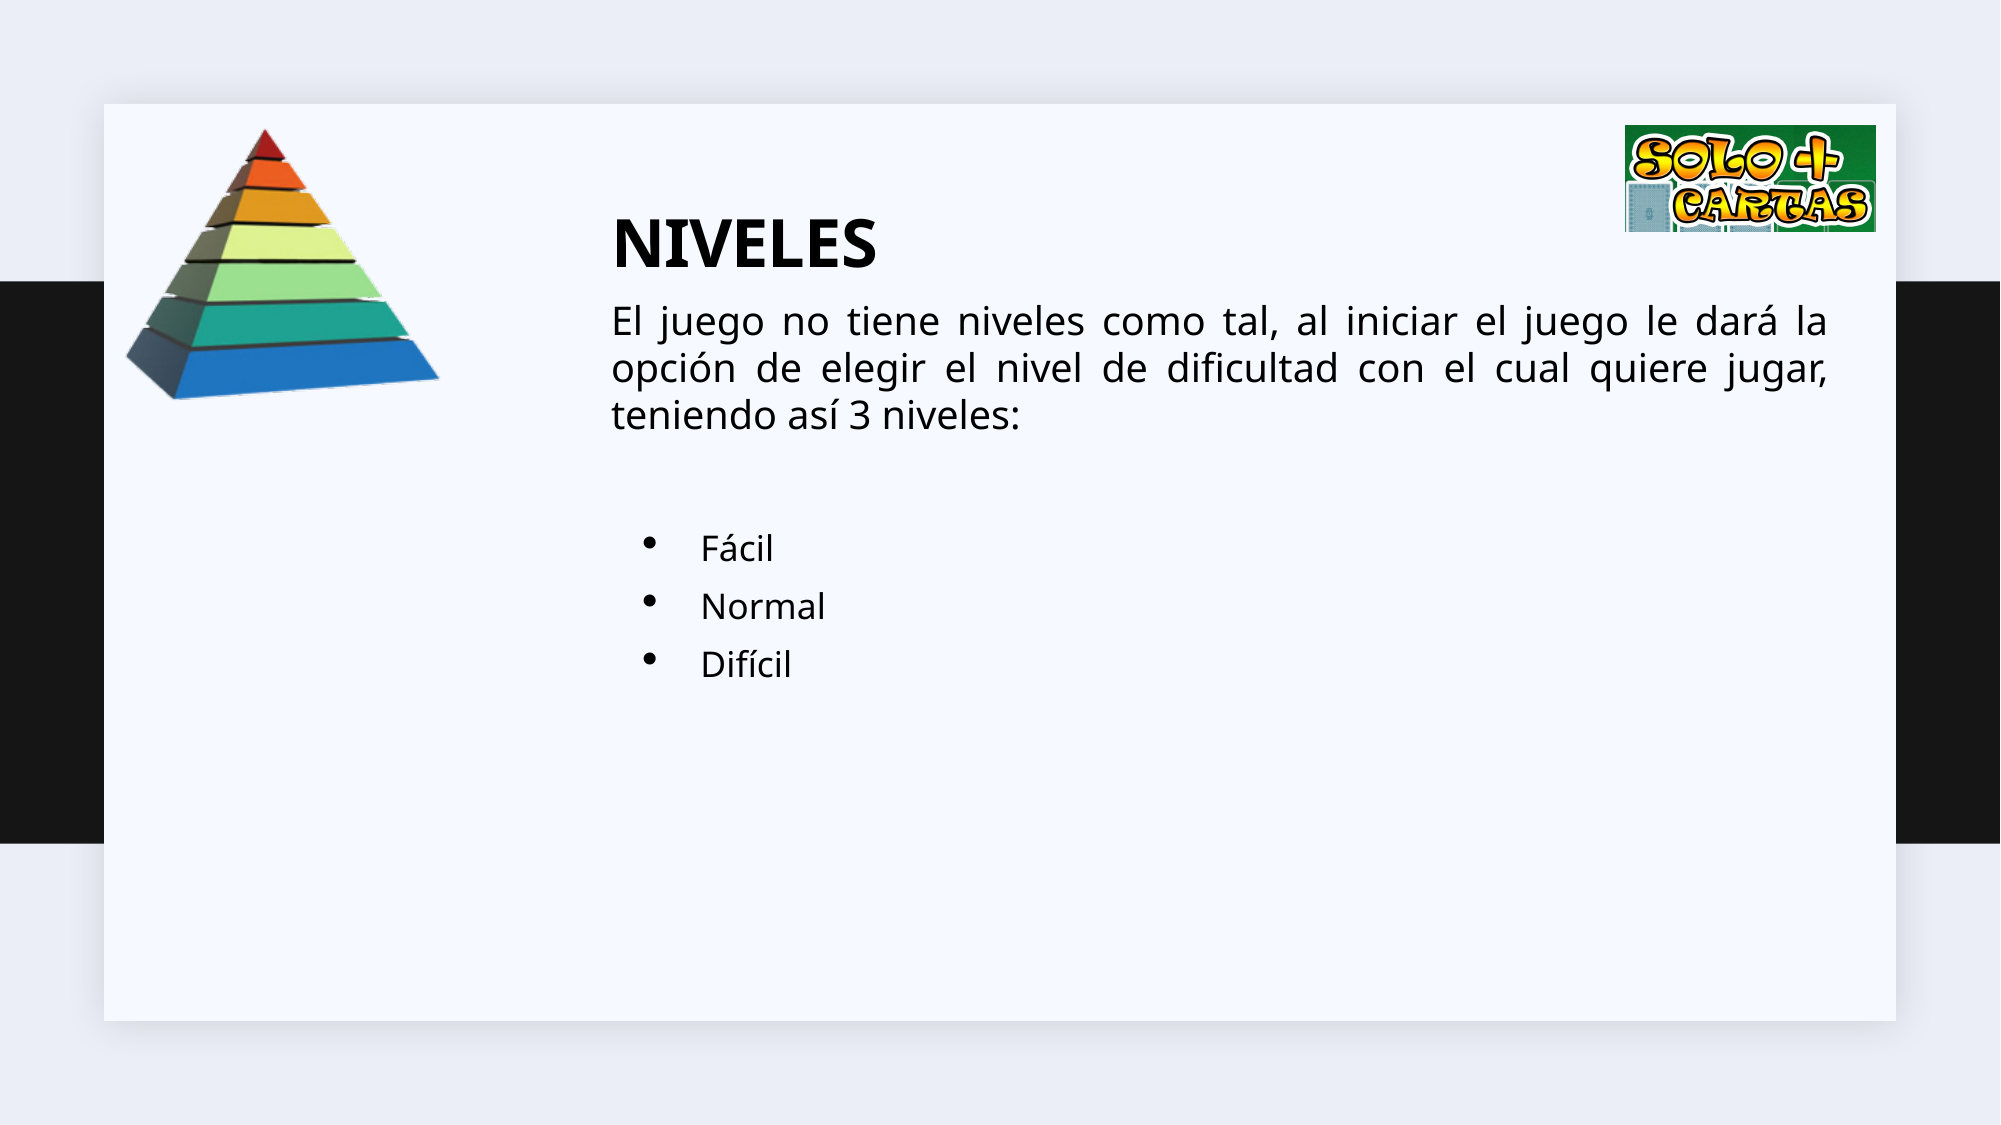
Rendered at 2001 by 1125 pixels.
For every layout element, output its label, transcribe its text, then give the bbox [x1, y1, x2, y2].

list El juego no tiene niveles como tal, al iniciar el juego le dará la opción de elegir el nivel de dificultad con el cual quiere jugar, teniendo así 3 niveles: Fácil Normal Difícil [596, 288, 1830, 700]
picture [123, 126, 441, 402]
title NIVELES [596, 154, 1830, 288]
picture [1624, 125, 1877, 232]
